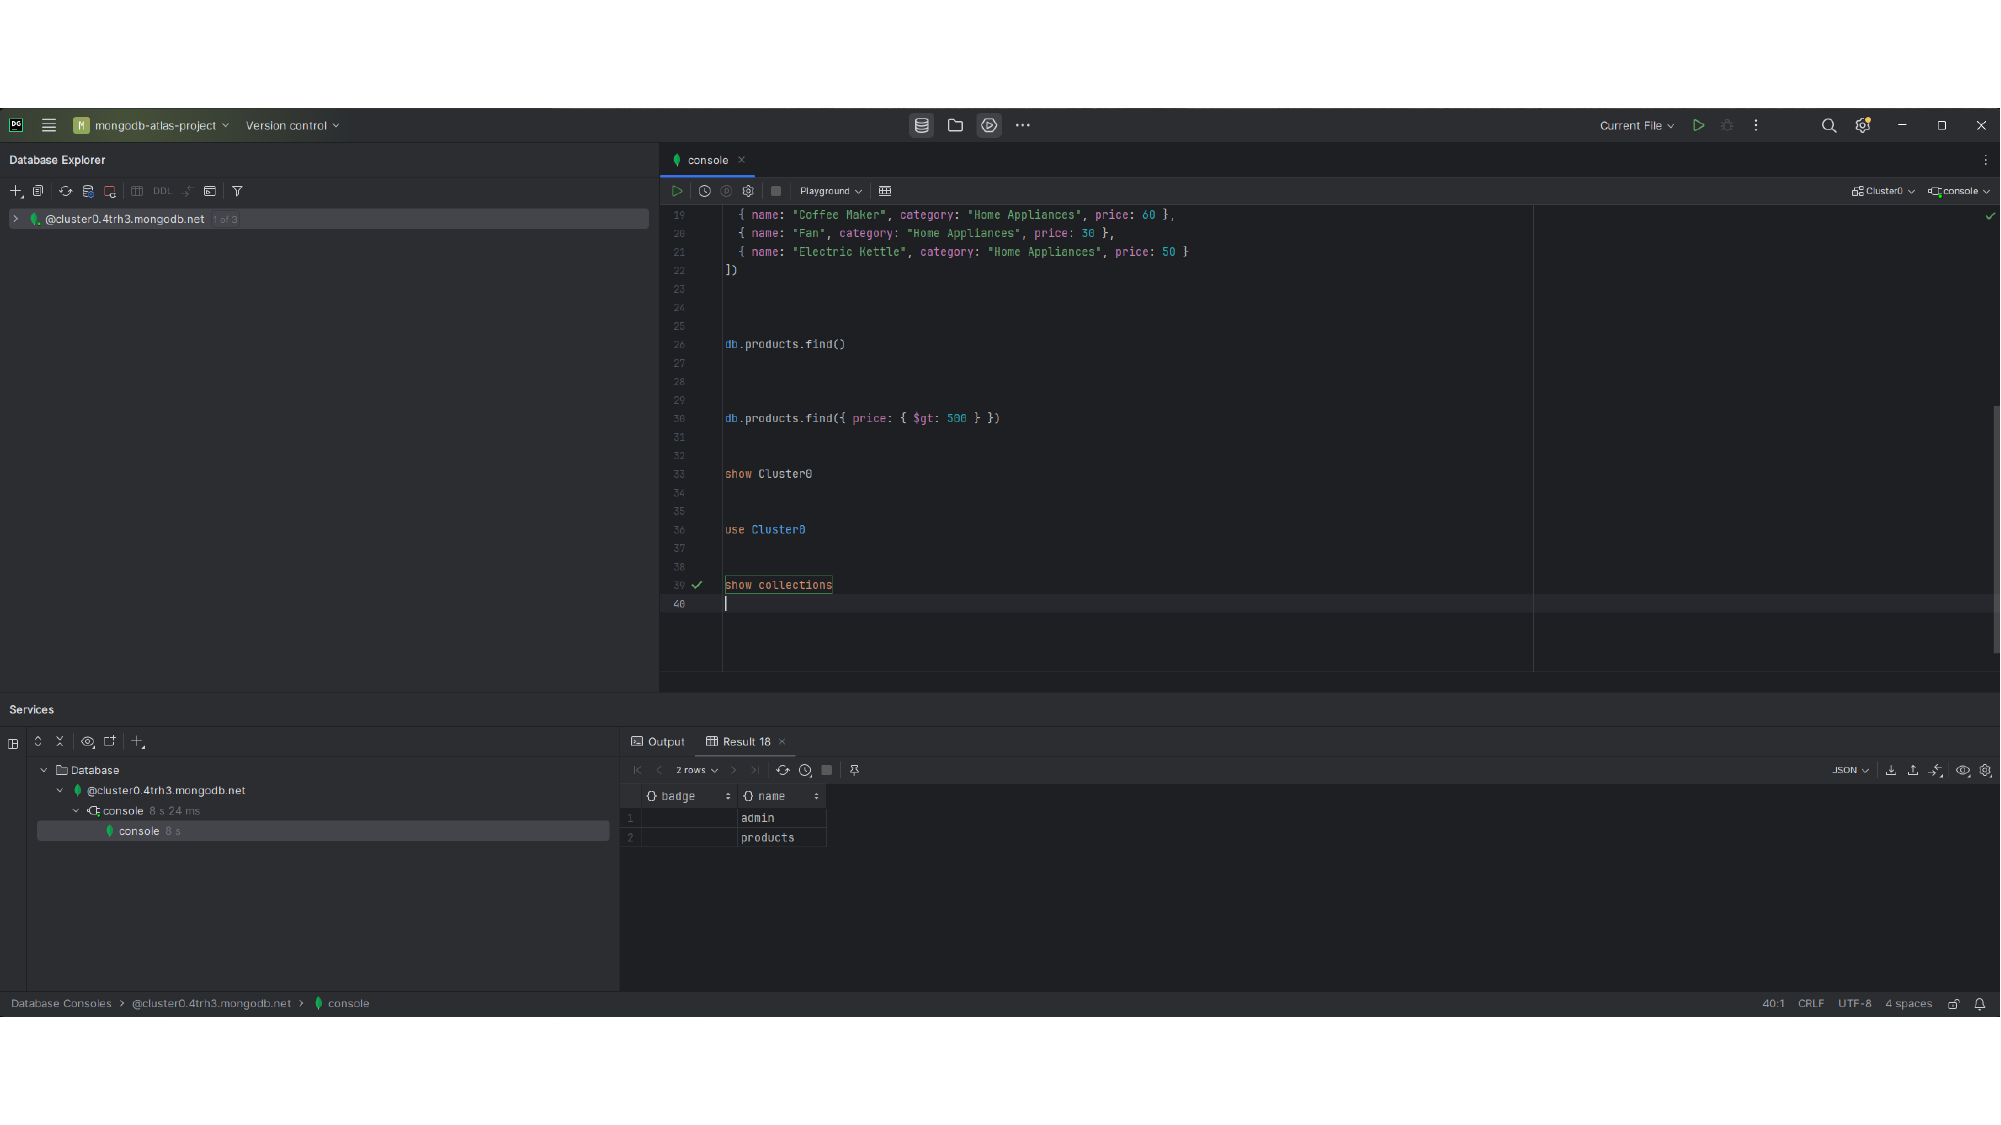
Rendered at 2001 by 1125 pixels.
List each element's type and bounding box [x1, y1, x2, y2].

list [0, 108, 2000, 1017]
